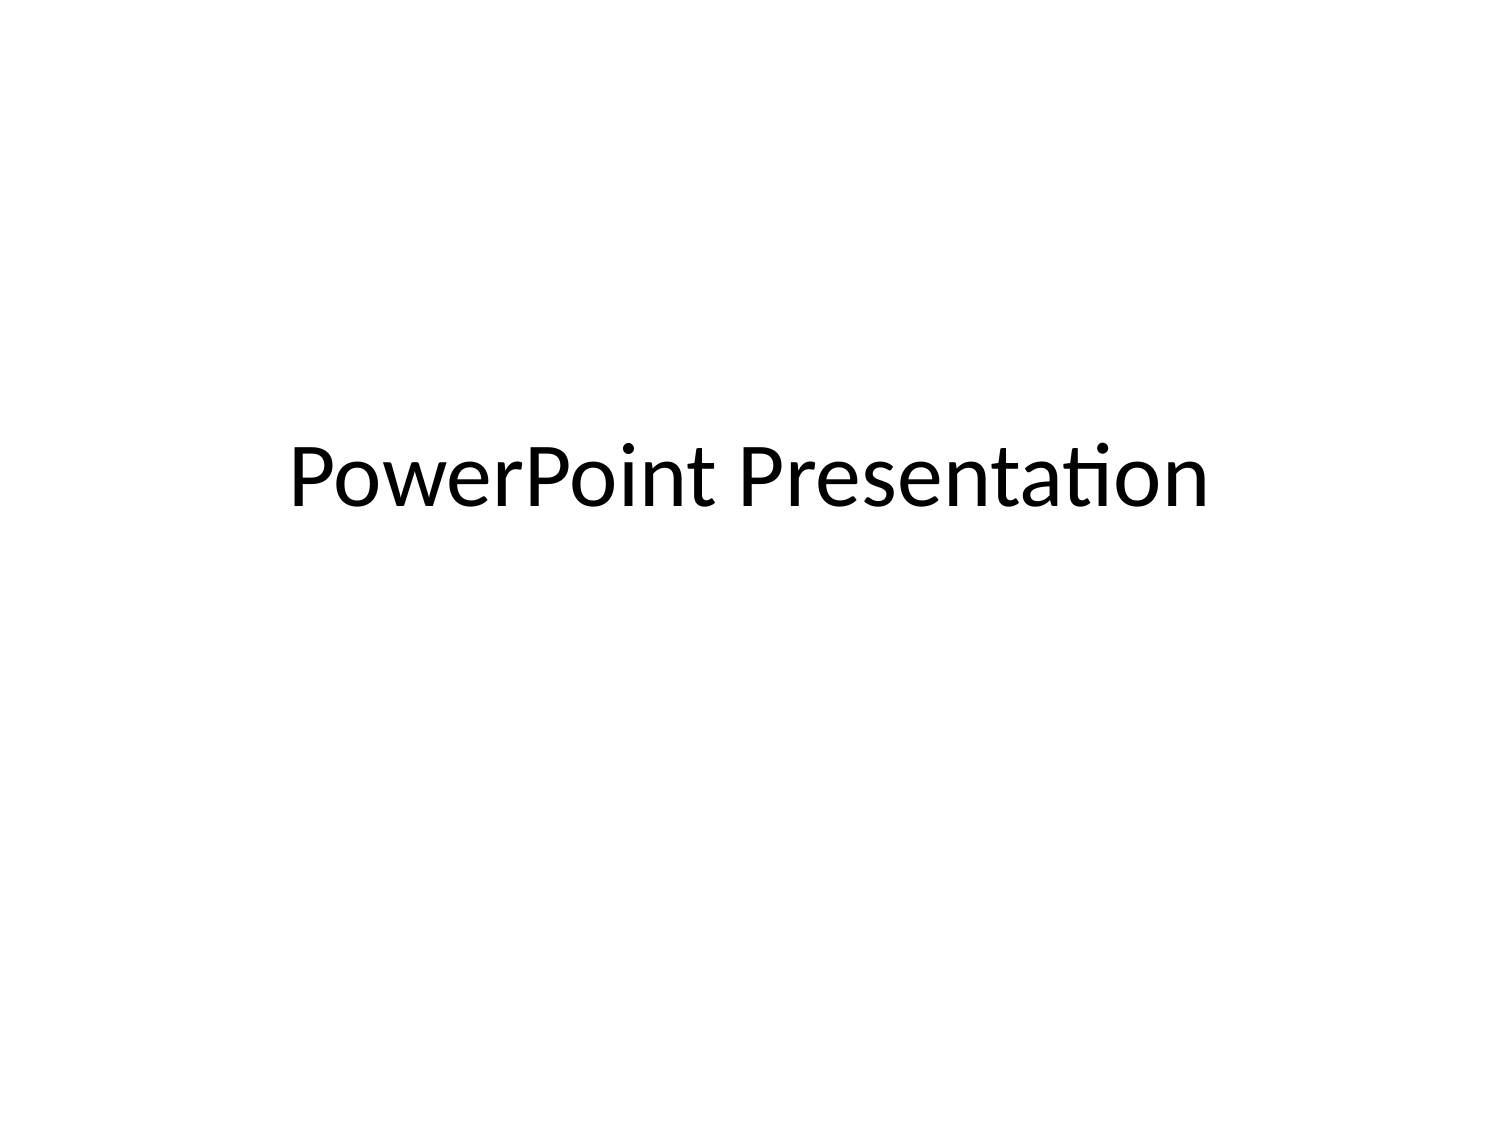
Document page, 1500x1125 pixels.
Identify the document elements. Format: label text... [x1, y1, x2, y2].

title PowerPoint Presentation [112, 349, 1388, 591]
